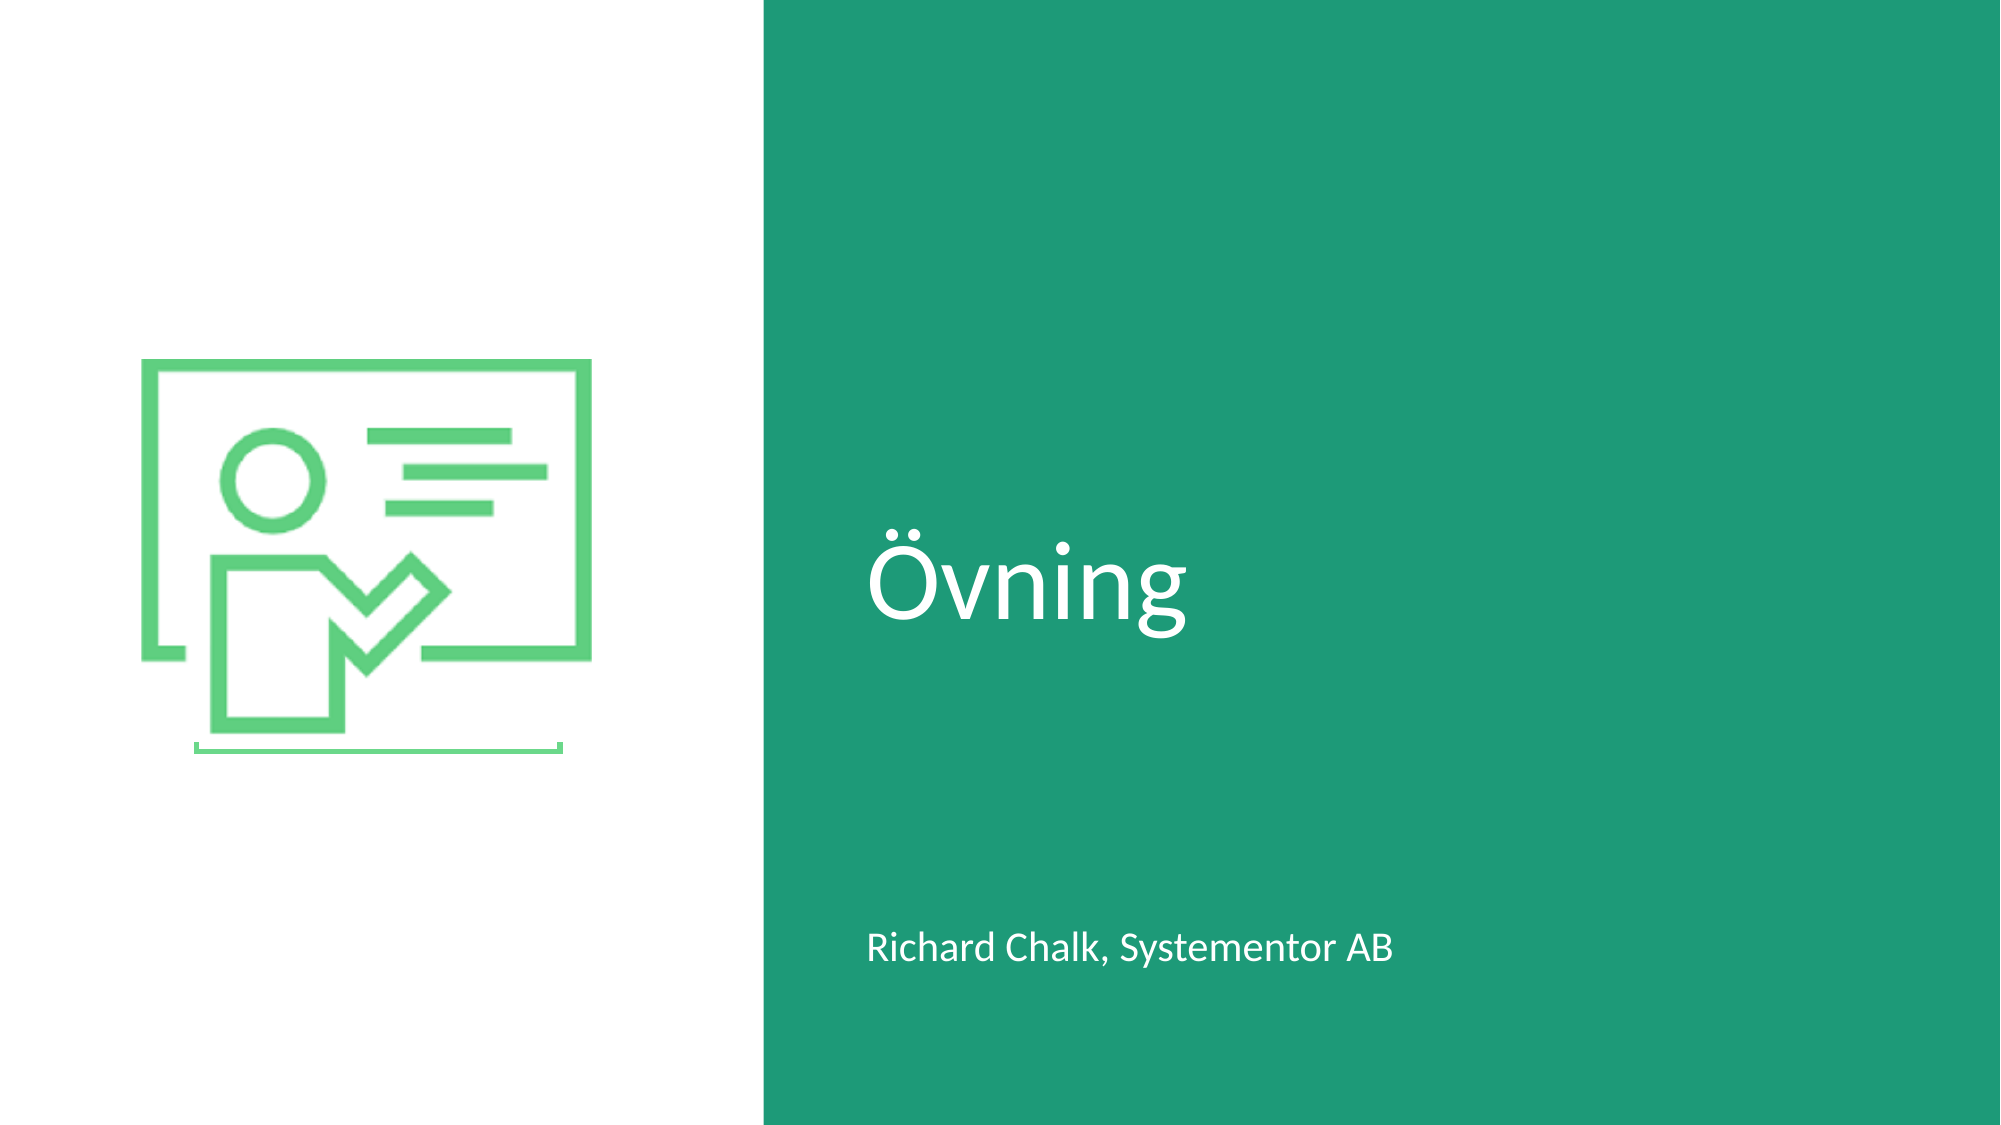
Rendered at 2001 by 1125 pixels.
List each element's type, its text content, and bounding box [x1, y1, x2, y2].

text_box Richard Chalk, Systementor AB [851, 673, 1750, 979]
picture [140, 359, 592, 743]
text_box Övning [851, 214, 1959, 652]
text_box [763, 0, 2000, 1125]
